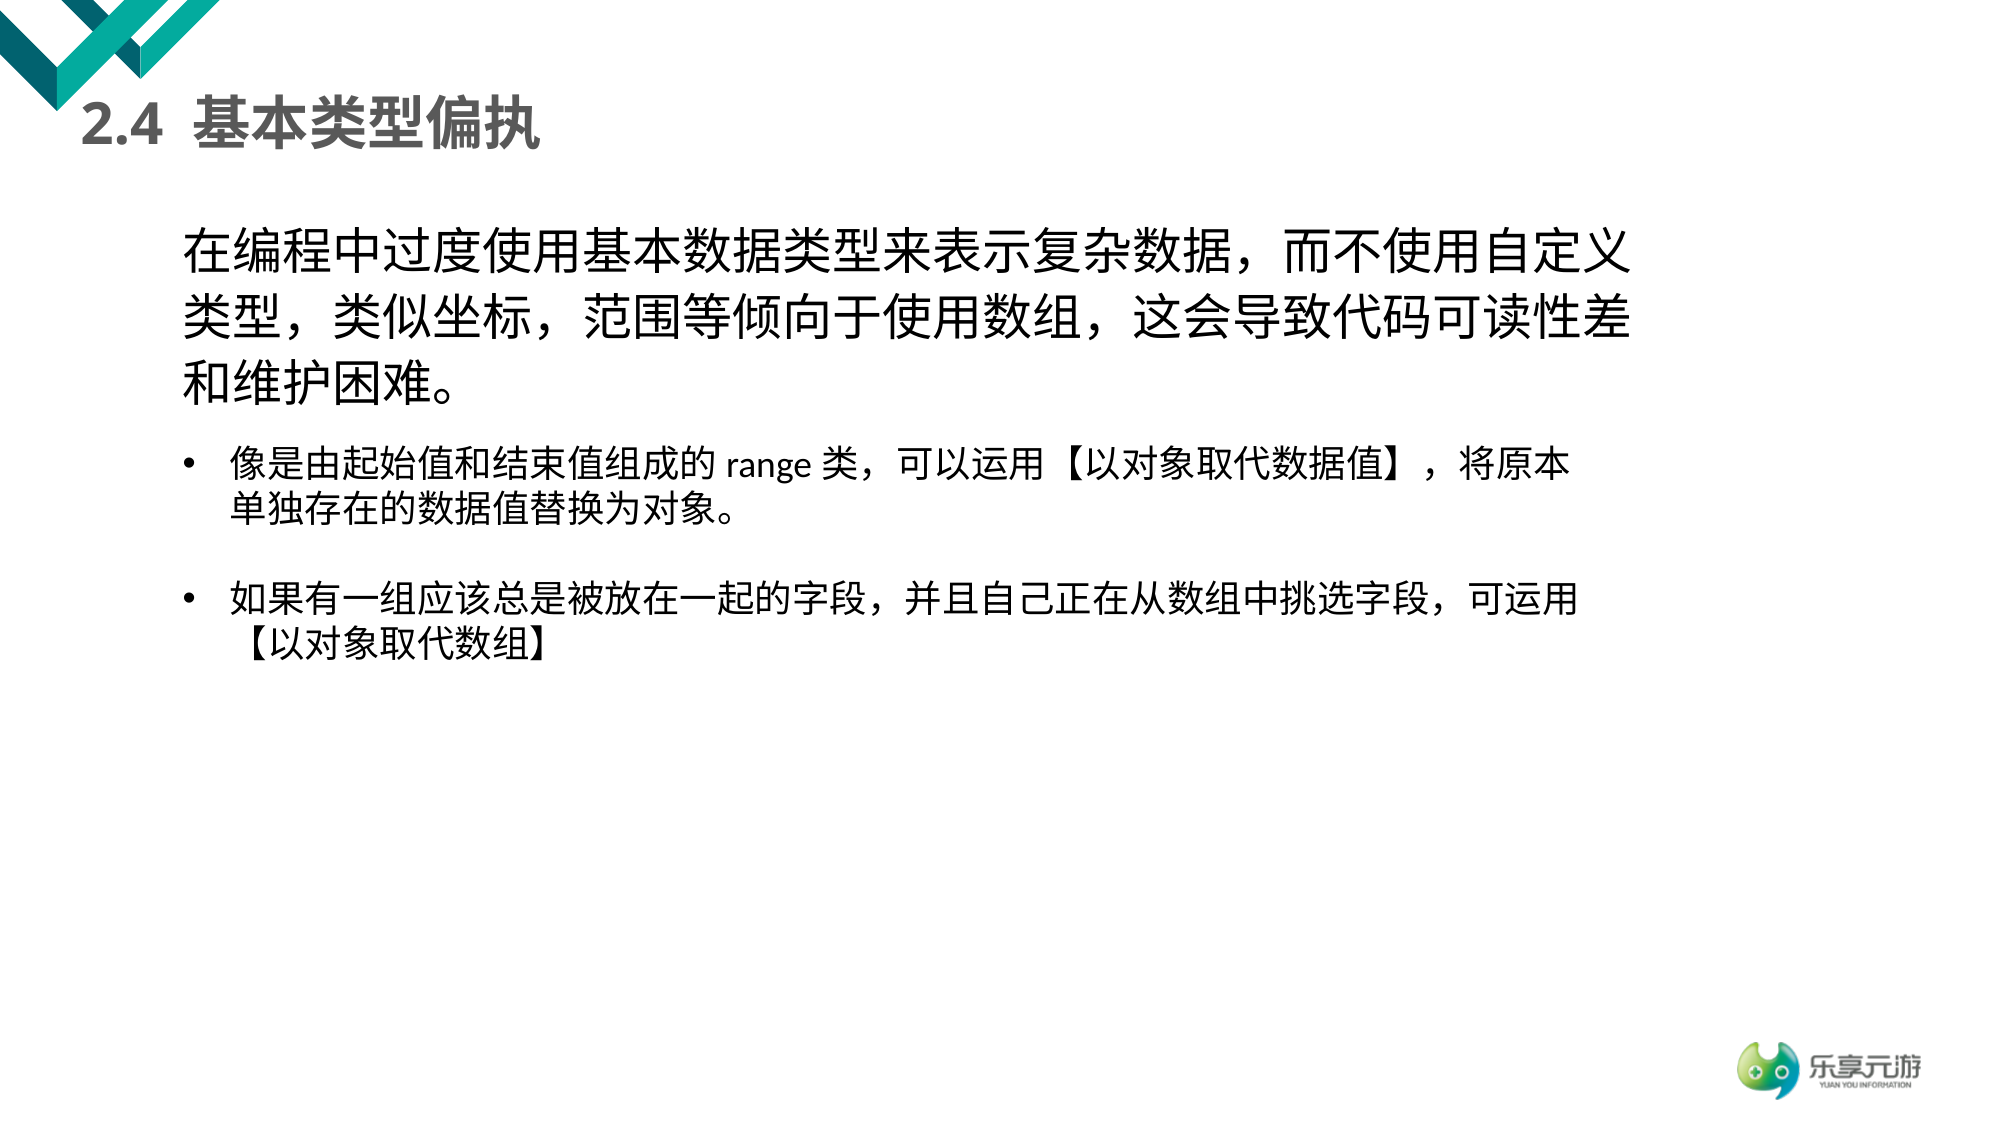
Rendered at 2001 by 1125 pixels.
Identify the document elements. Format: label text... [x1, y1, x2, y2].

text_box 2.4 基本类型偏执 [65, 78, 933, 164]
text_box 在编程中过度使用基本数据类型来表示复杂数据，而不使用自定义类型，类似坐标，范围等倾向于使用数组，这会导致代码可读性差和维护困难。 [167, 206, 1679, 419]
text_box 像是由起始值和结束值组成的range类，可以运用【以对象取代数据值】，将原本单独存在的数据值替换为对象。 如果有一组应该总是被放在一起的字段，并且自己正在从数组中挑选字段，可运用【以对象取代数组】 [167, 432, 1596, 673]
picture [1678, 1016, 1980, 1116]
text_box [0, 0, 220, 112]
